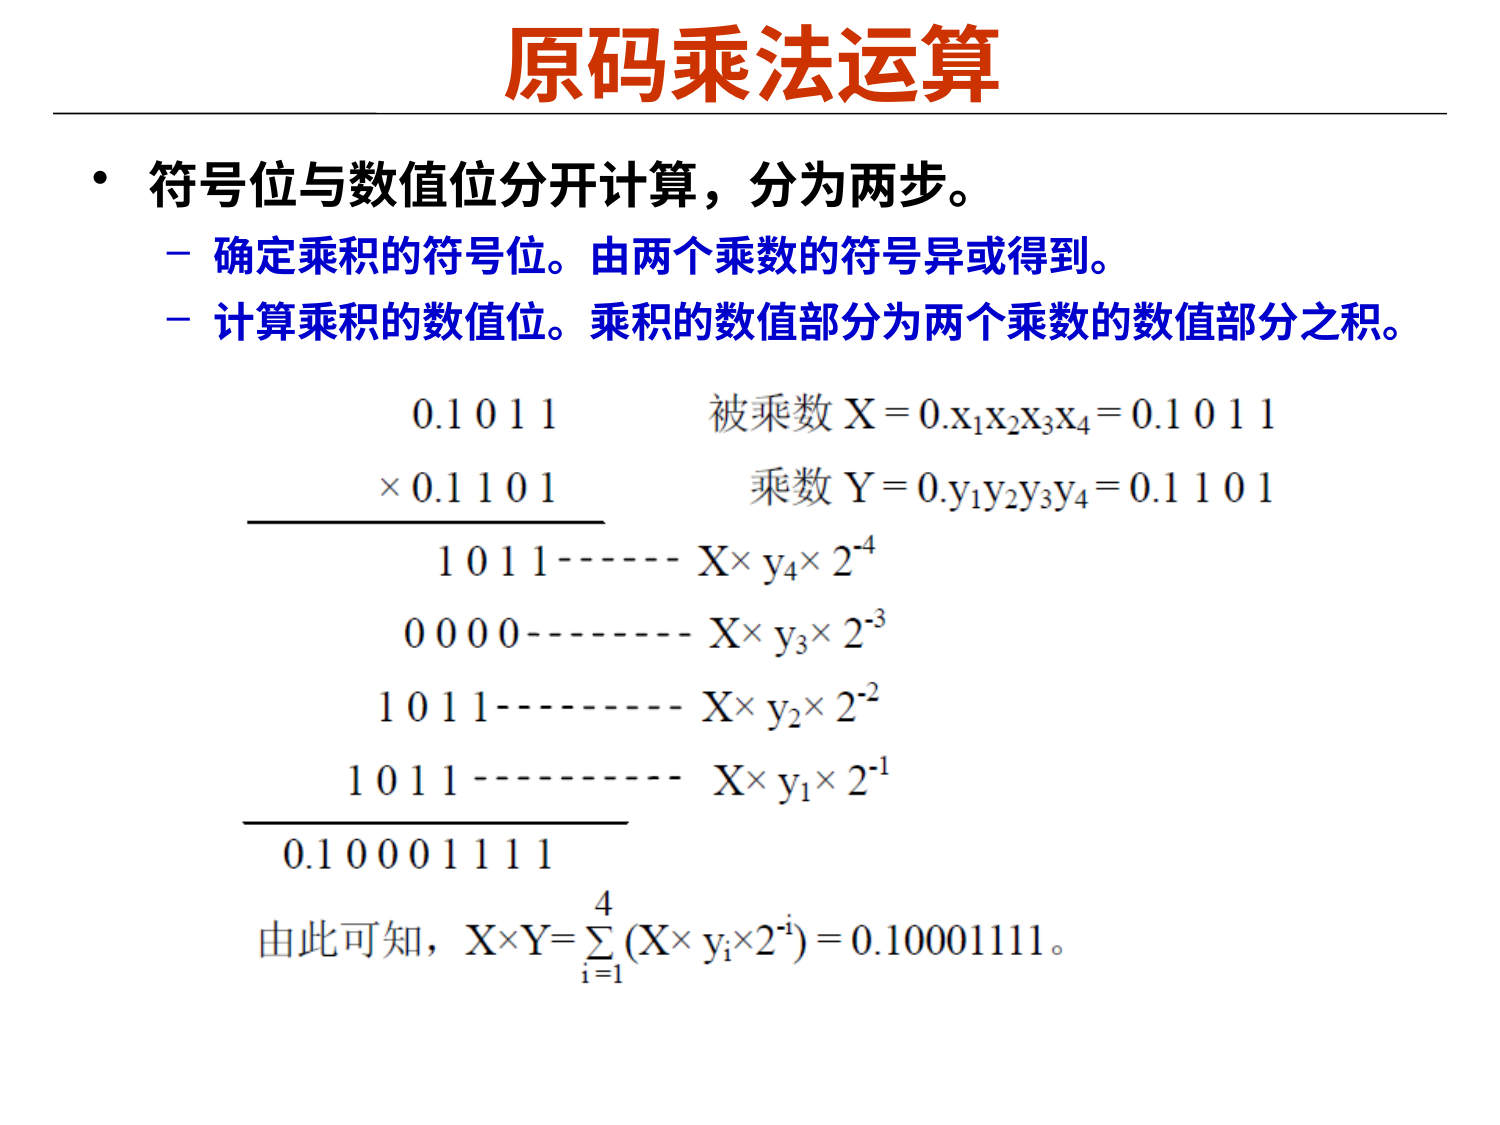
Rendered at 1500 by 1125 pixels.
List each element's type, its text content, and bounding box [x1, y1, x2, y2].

list 符号位与数值位分开计算，分为两步。 确定乘积的符号位。由两个乘数的符号异或得到。 计算乘积的数值位。乘积的数值部分为两个乘数的数值部分之积。 [76, 136, 1452, 994]
picture [173, 377, 1367, 1002]
title 原码乘法运算 [77, 15, 1429, 109]
